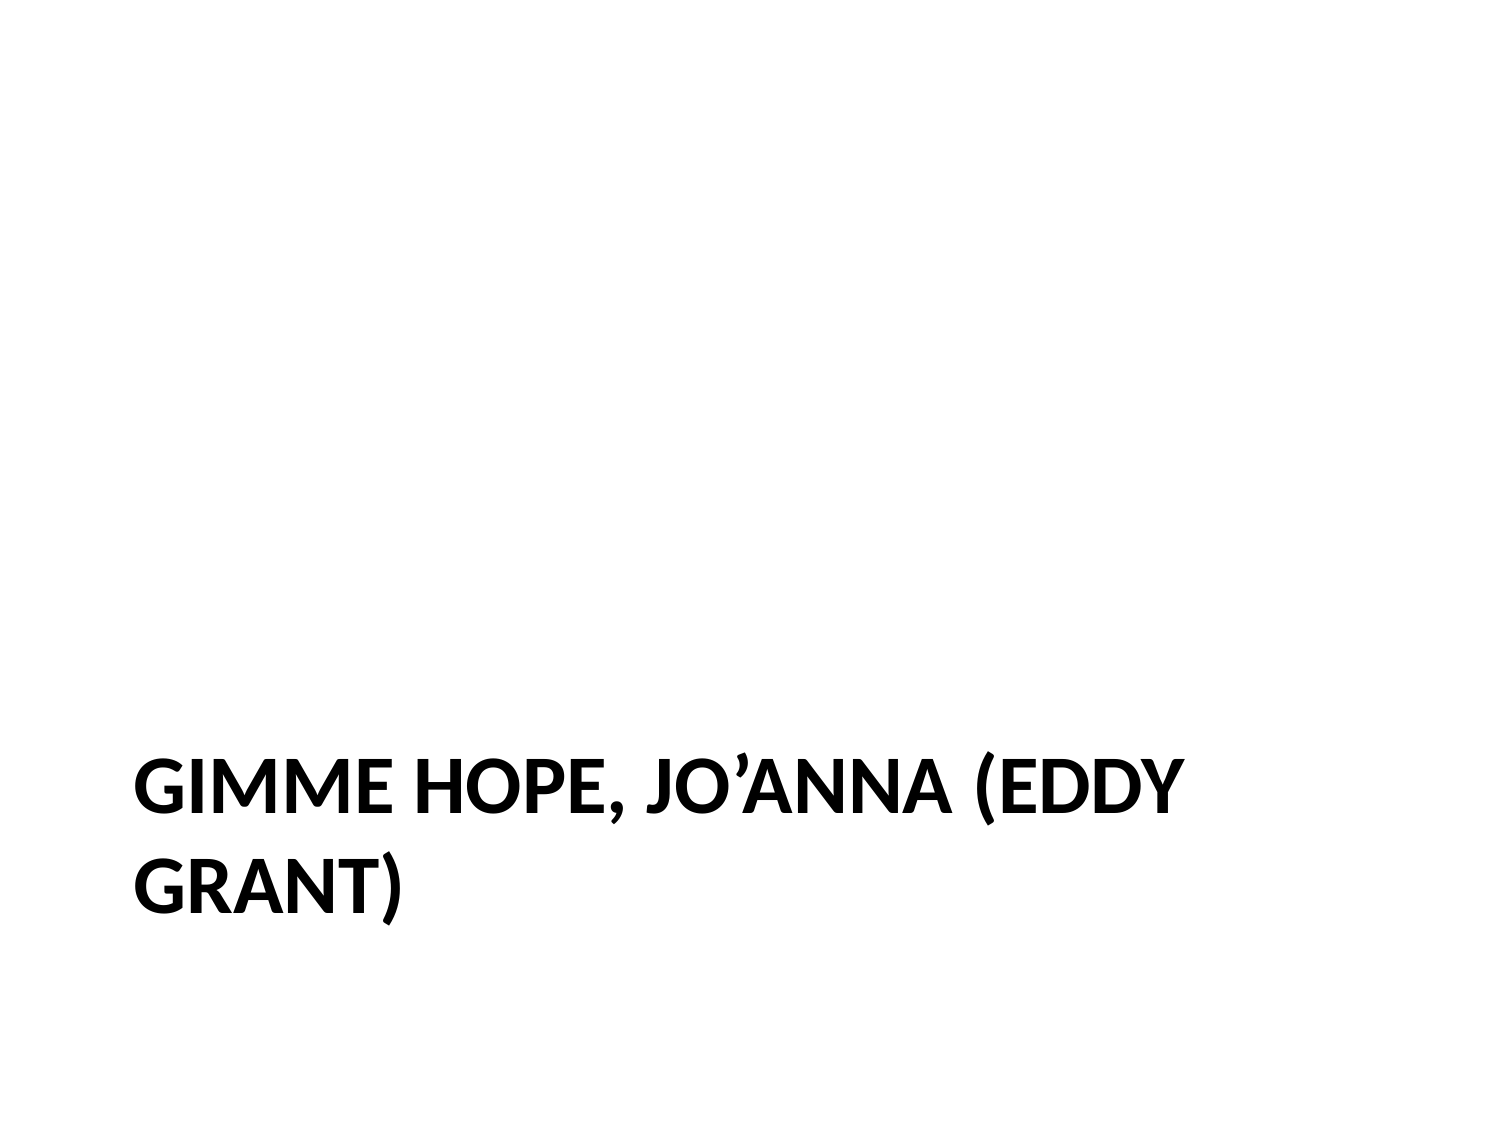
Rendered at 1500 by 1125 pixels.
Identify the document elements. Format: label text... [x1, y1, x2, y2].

title Gimme hope, Jo’anna (Eddy Grant) [118, 722, 1394, 947]
